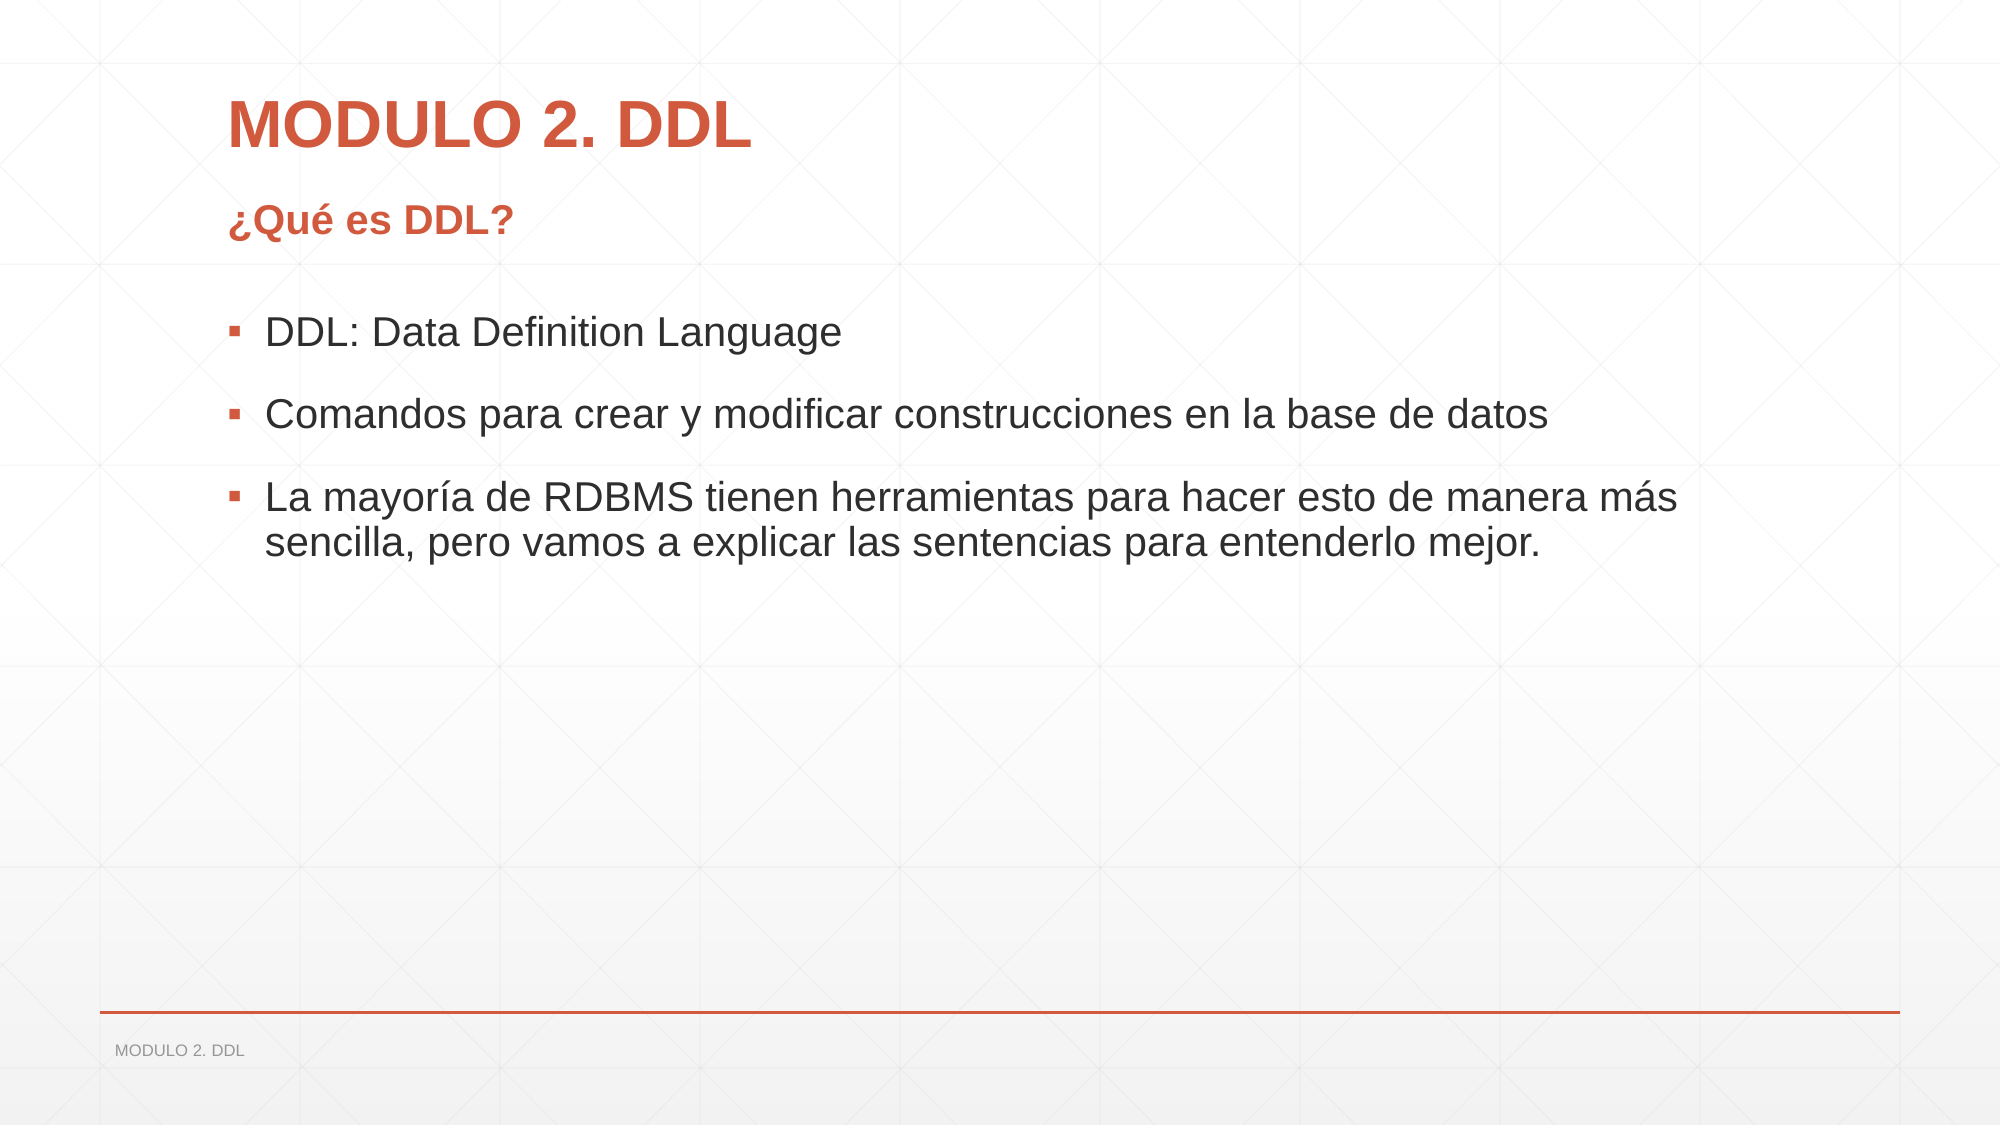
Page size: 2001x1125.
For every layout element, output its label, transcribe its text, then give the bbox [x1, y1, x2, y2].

list DDL: Data Definition Language Comandos para crear y modificar construcciones en la base de datos La mayoría de RDBMS tienen herramientas para hacer esto de manera más sencilla, pero vamos a explicar las sentencias para entenderlo mejor. [212, 302, 1788, 1005]
text_box ¿Qué es DDL? [212, 145, 1788, 252]
title MODULO 2. DDL [212, 63, 1788, 145]
footer MODULO 2. DDL [99, 1031, 1106, 1069]
